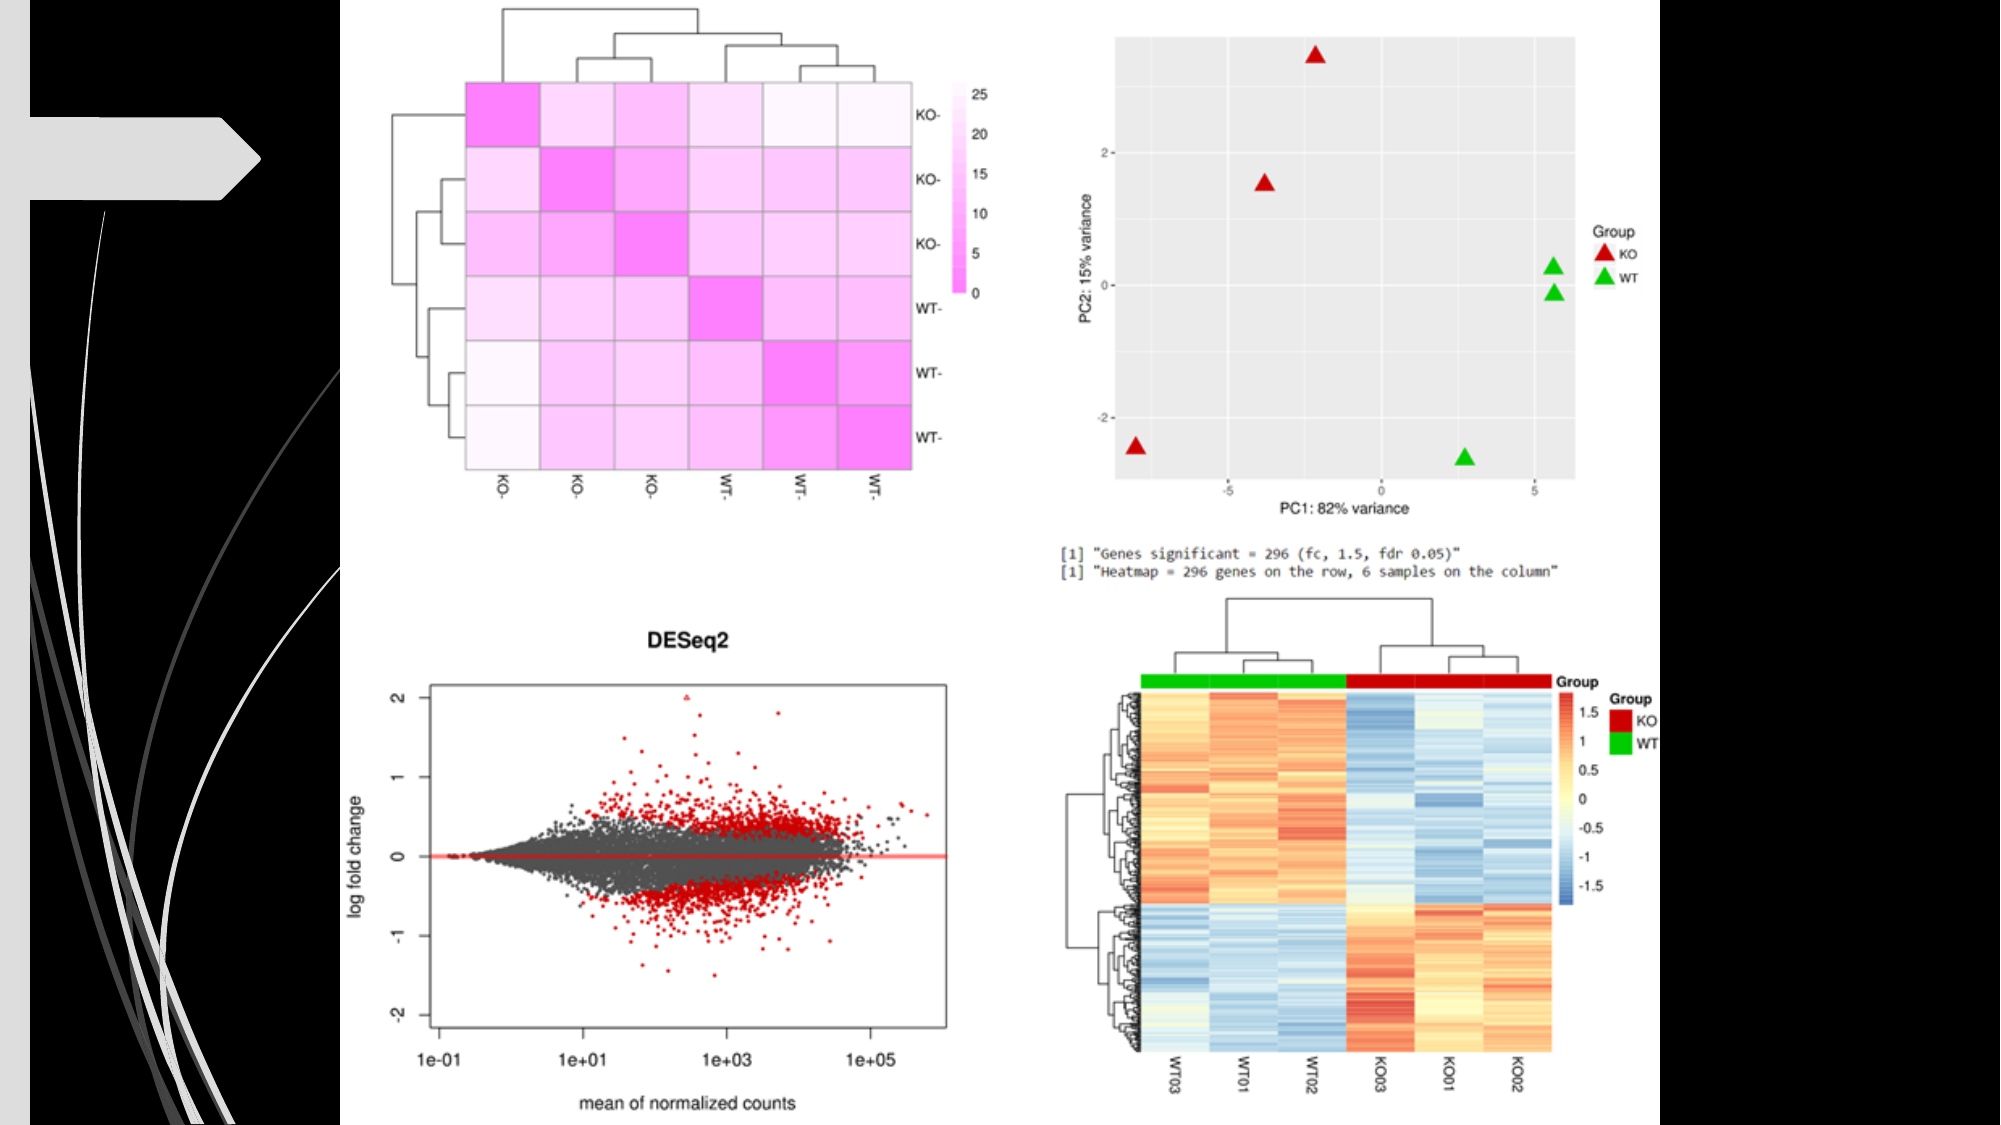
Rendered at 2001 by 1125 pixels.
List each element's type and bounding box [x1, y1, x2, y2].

picture [340, 0, 1660, 1125]
